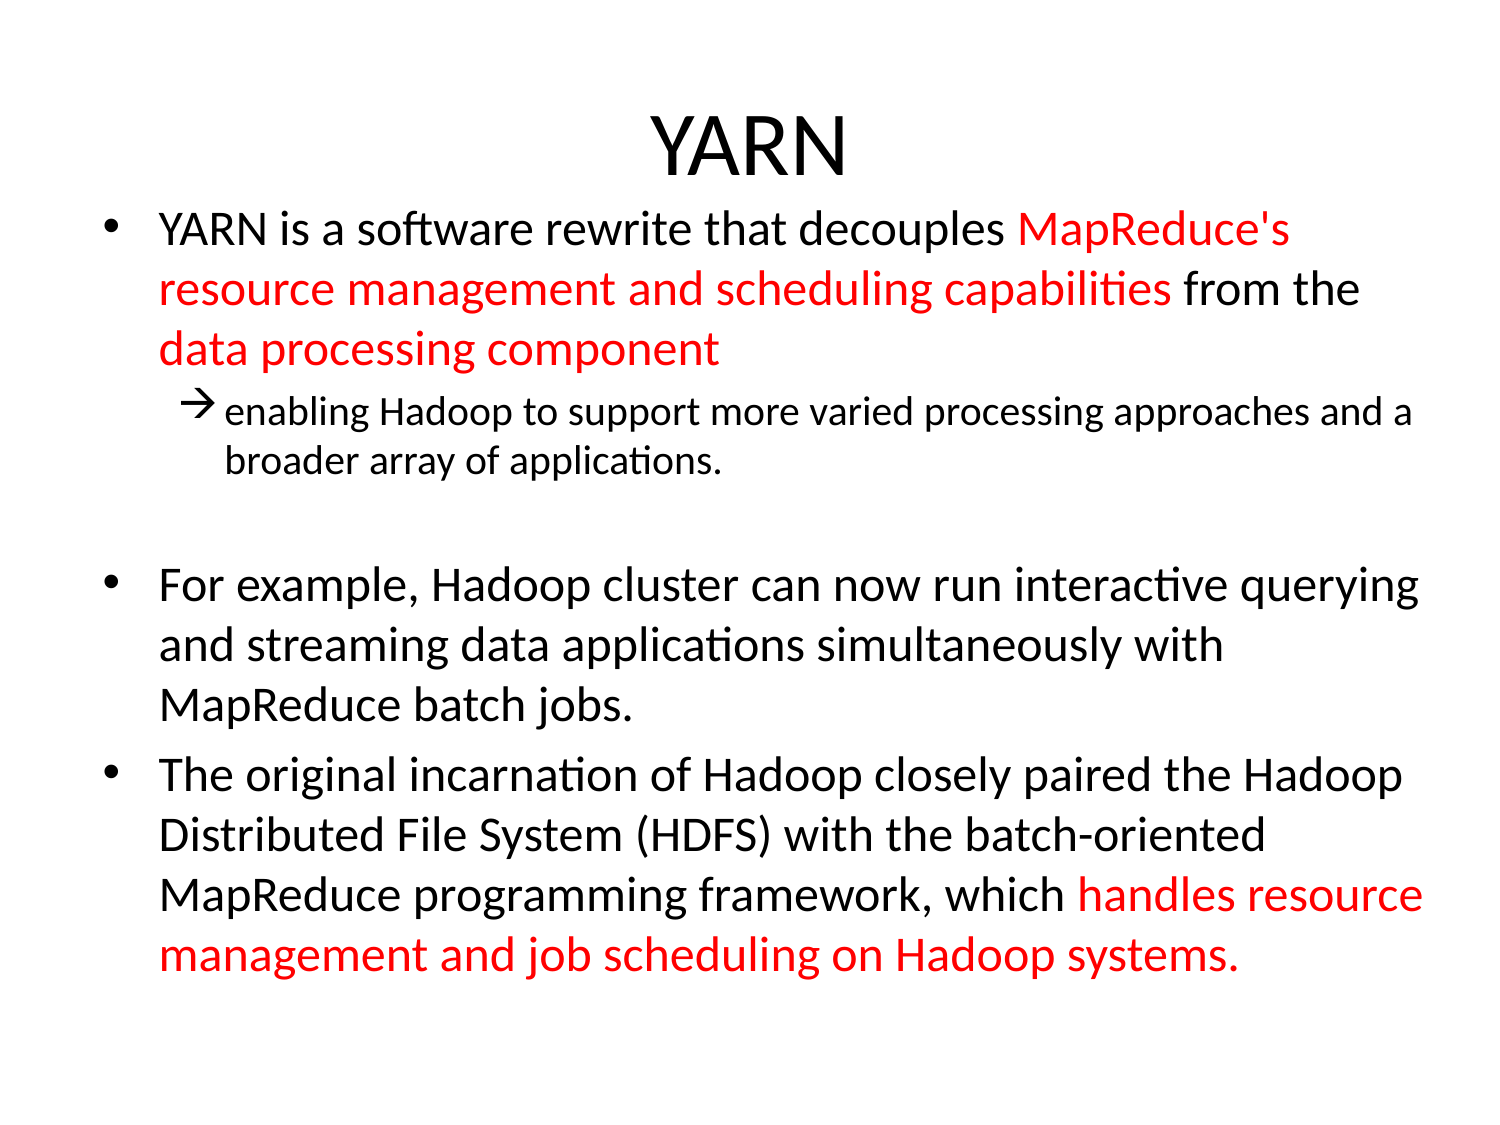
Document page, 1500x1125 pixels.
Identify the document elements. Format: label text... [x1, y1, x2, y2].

title YARN [75, 45, 1425, 233]
list YARN is a software rewrite that decouples MapReduce's resource management and scheduling capabilities from the data processing component enabling Hadoop to support more varied processing approaches and a broader array of applications. For example, Hadoop cluster can now run interactive querying and streaming data applications simultaneously with MapReduce batch jobs. The original incarnation of Hadoop closely paired the Hadoop Distributed File System (HDFS) with the batch-oriented MapReduce programming framework, which handles resource management and job scheduling on Hadoop systems. [87, 187, 1450, 1050]
